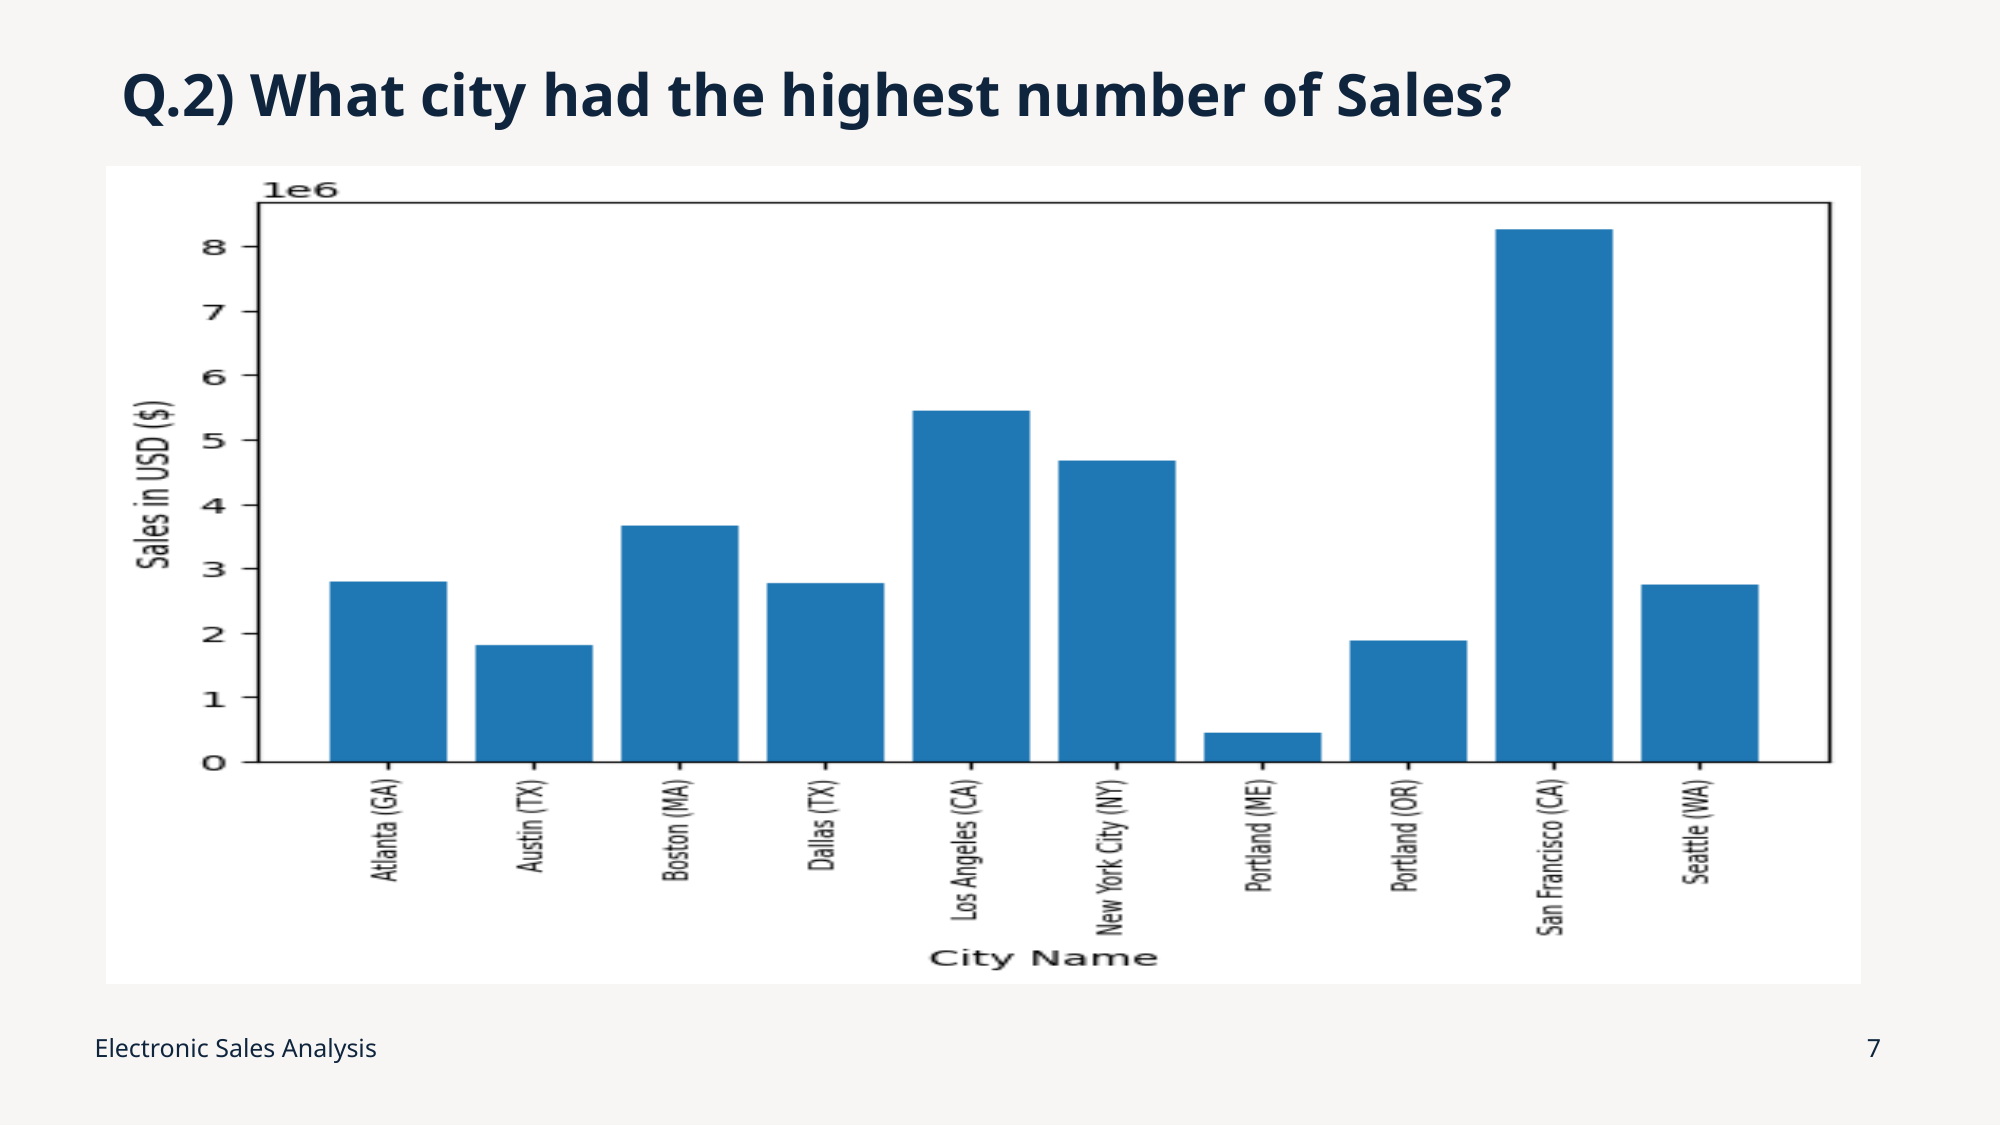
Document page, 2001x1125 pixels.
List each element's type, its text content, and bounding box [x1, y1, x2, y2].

footer Electronic Sales Analysis [79, 1020, 755, 1080]
slide_number 7 [1836, 1020, 1912, 1080]
picture [106, 166, 1861, 984]
text_box Q.2) What city had the highest number of Sales? [106, 45, 1894, 150]
